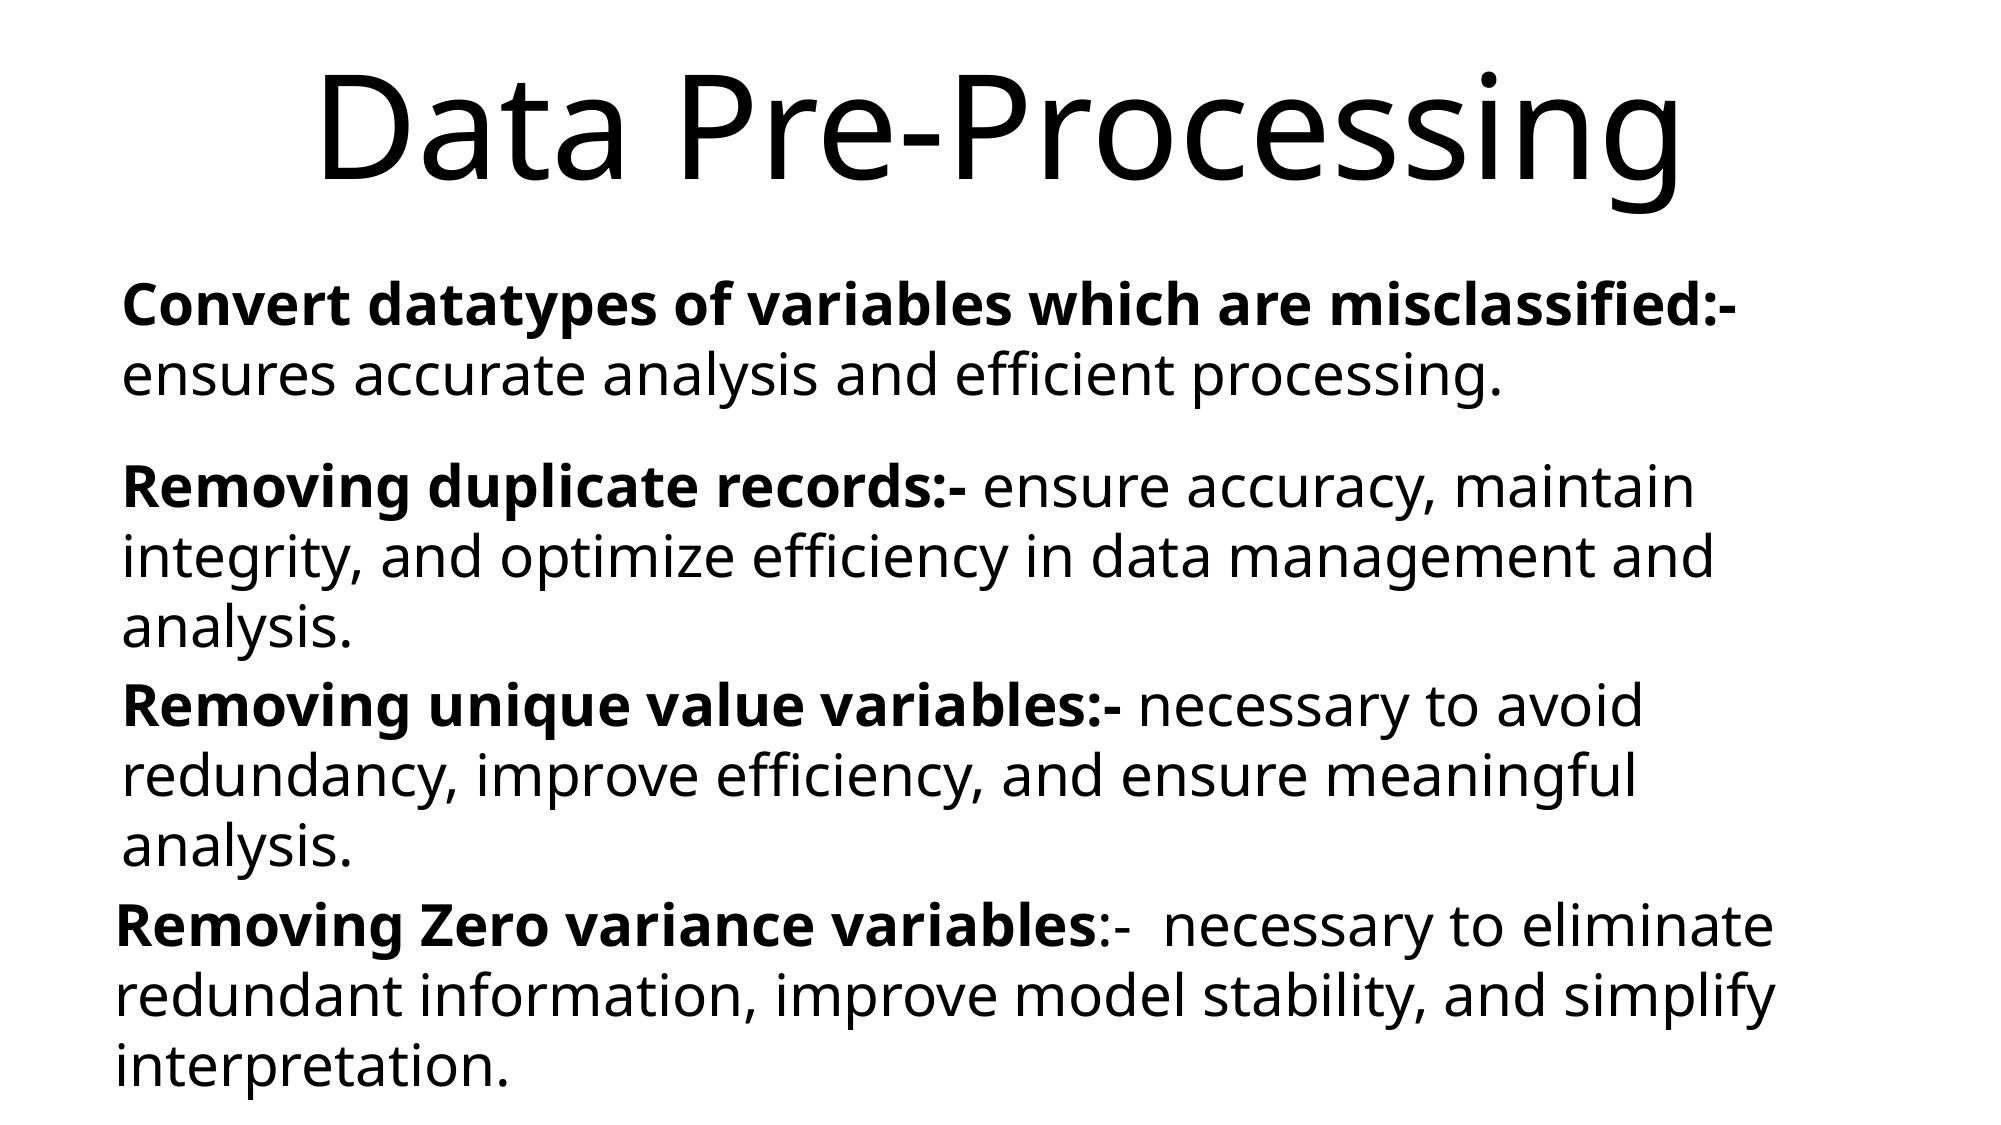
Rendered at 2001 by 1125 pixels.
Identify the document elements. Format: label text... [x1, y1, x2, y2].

text_box Removing duplicate records:- ensure accuracy, maintain integrity, and optimize efficiency in data management and analysis. [106, 441, 1901, 661]
text_box Removing unique value variables:- necessary to avoid redundancy, improve efficiency, and ensure meaningful analysis. [106, 661, 1901, 880]
text_box Data Pre-Processing [99, 26, 1901, 217]
text_box Convert datatypes of variables which are misclassified:- ensures accurate analysis and efficient processing. [106, 260, 1901, 441]
text_box Removing Zero variance variables:- necessary to eliminate redundant information, improve model stability, and simplify interpretation. [99, 880, 1987, 1106]
